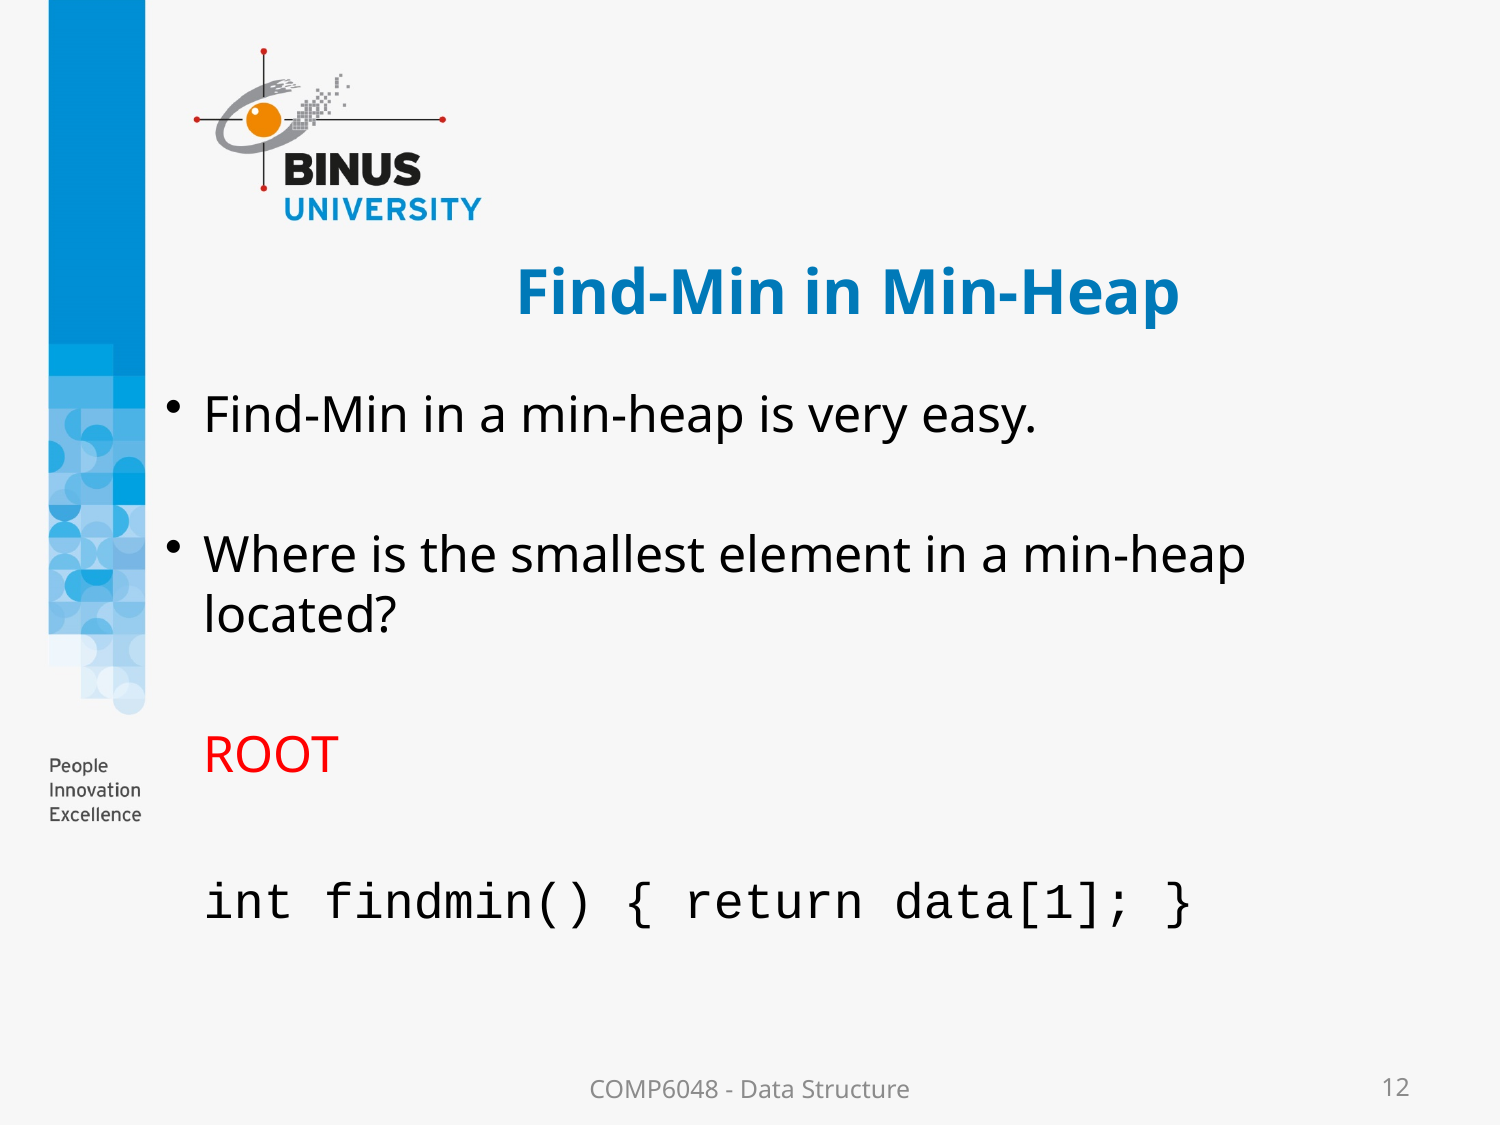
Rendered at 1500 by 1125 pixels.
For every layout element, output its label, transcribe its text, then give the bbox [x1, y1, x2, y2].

list Find-Min in a min-heap is very easy. Where is the smallest element in a min-heap located? ROOT int findmin() { return data[1]; } [149, 374, 1438, 986]
footer COMP6048 - Data Structure [512, 1058, 988, 1119]
slide_number 12 [1074, 1058, 1425, 1119]
title Find-Min in Min-Heap [287, 224, 1410, 356]
picture [0, 0, 1500, 846]
